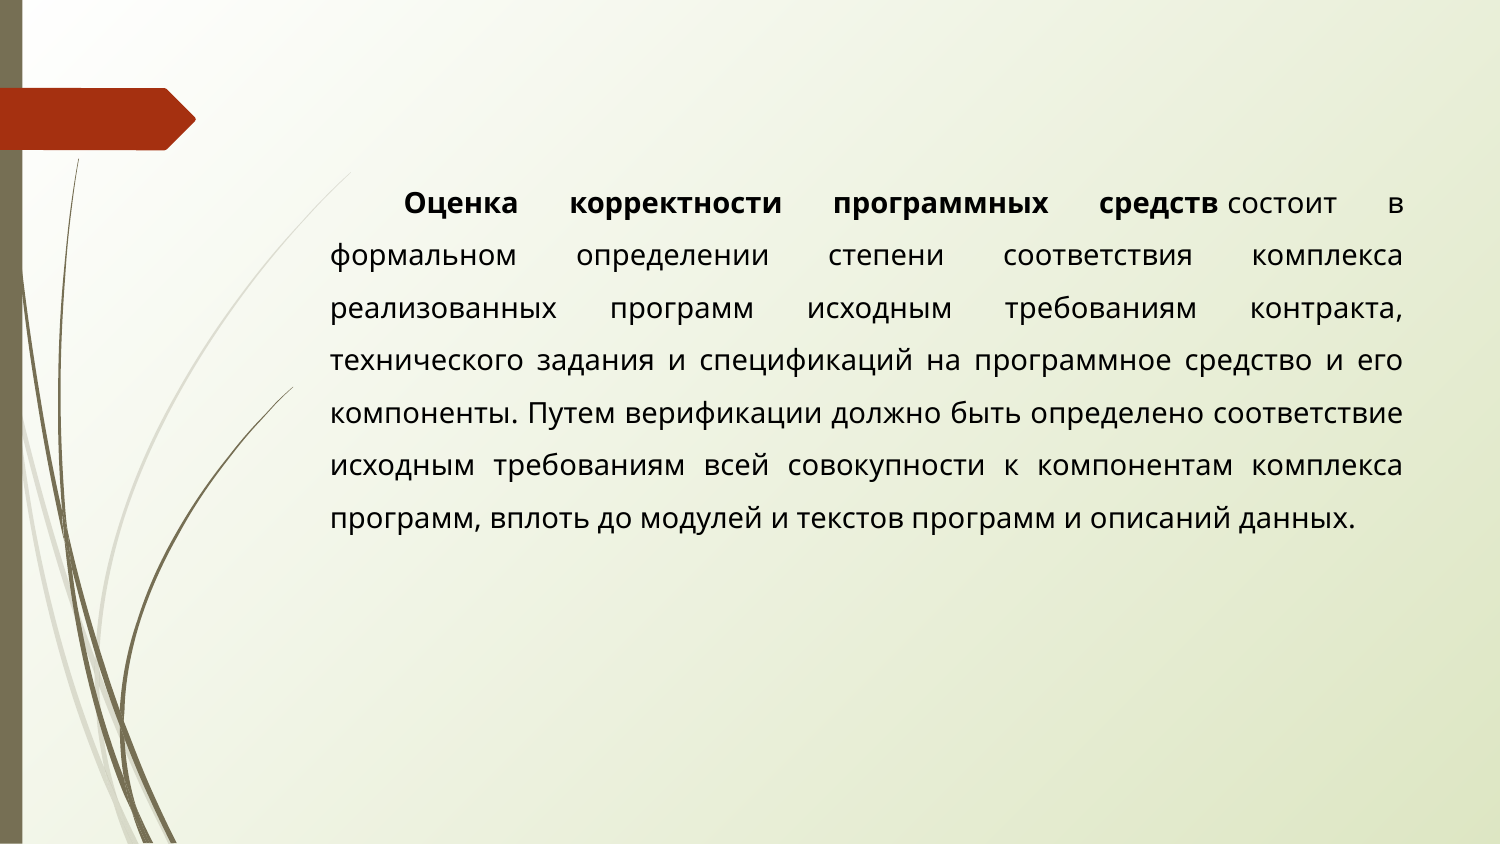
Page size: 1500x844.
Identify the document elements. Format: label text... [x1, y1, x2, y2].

list Оценка корректности программных средств состоит в формальном определении степени соответствия комплекса реализованных программ исходным требованиям контракта, технического задания и спецификаций на программное средство и его компоненты. Путем верификации должно быть определено соответствие исходным требованиям всей совокупности к компонентам комплекса программ, вплоть до модулей и текстов программ и описаний данных. [318, 161, 1416, 626]
